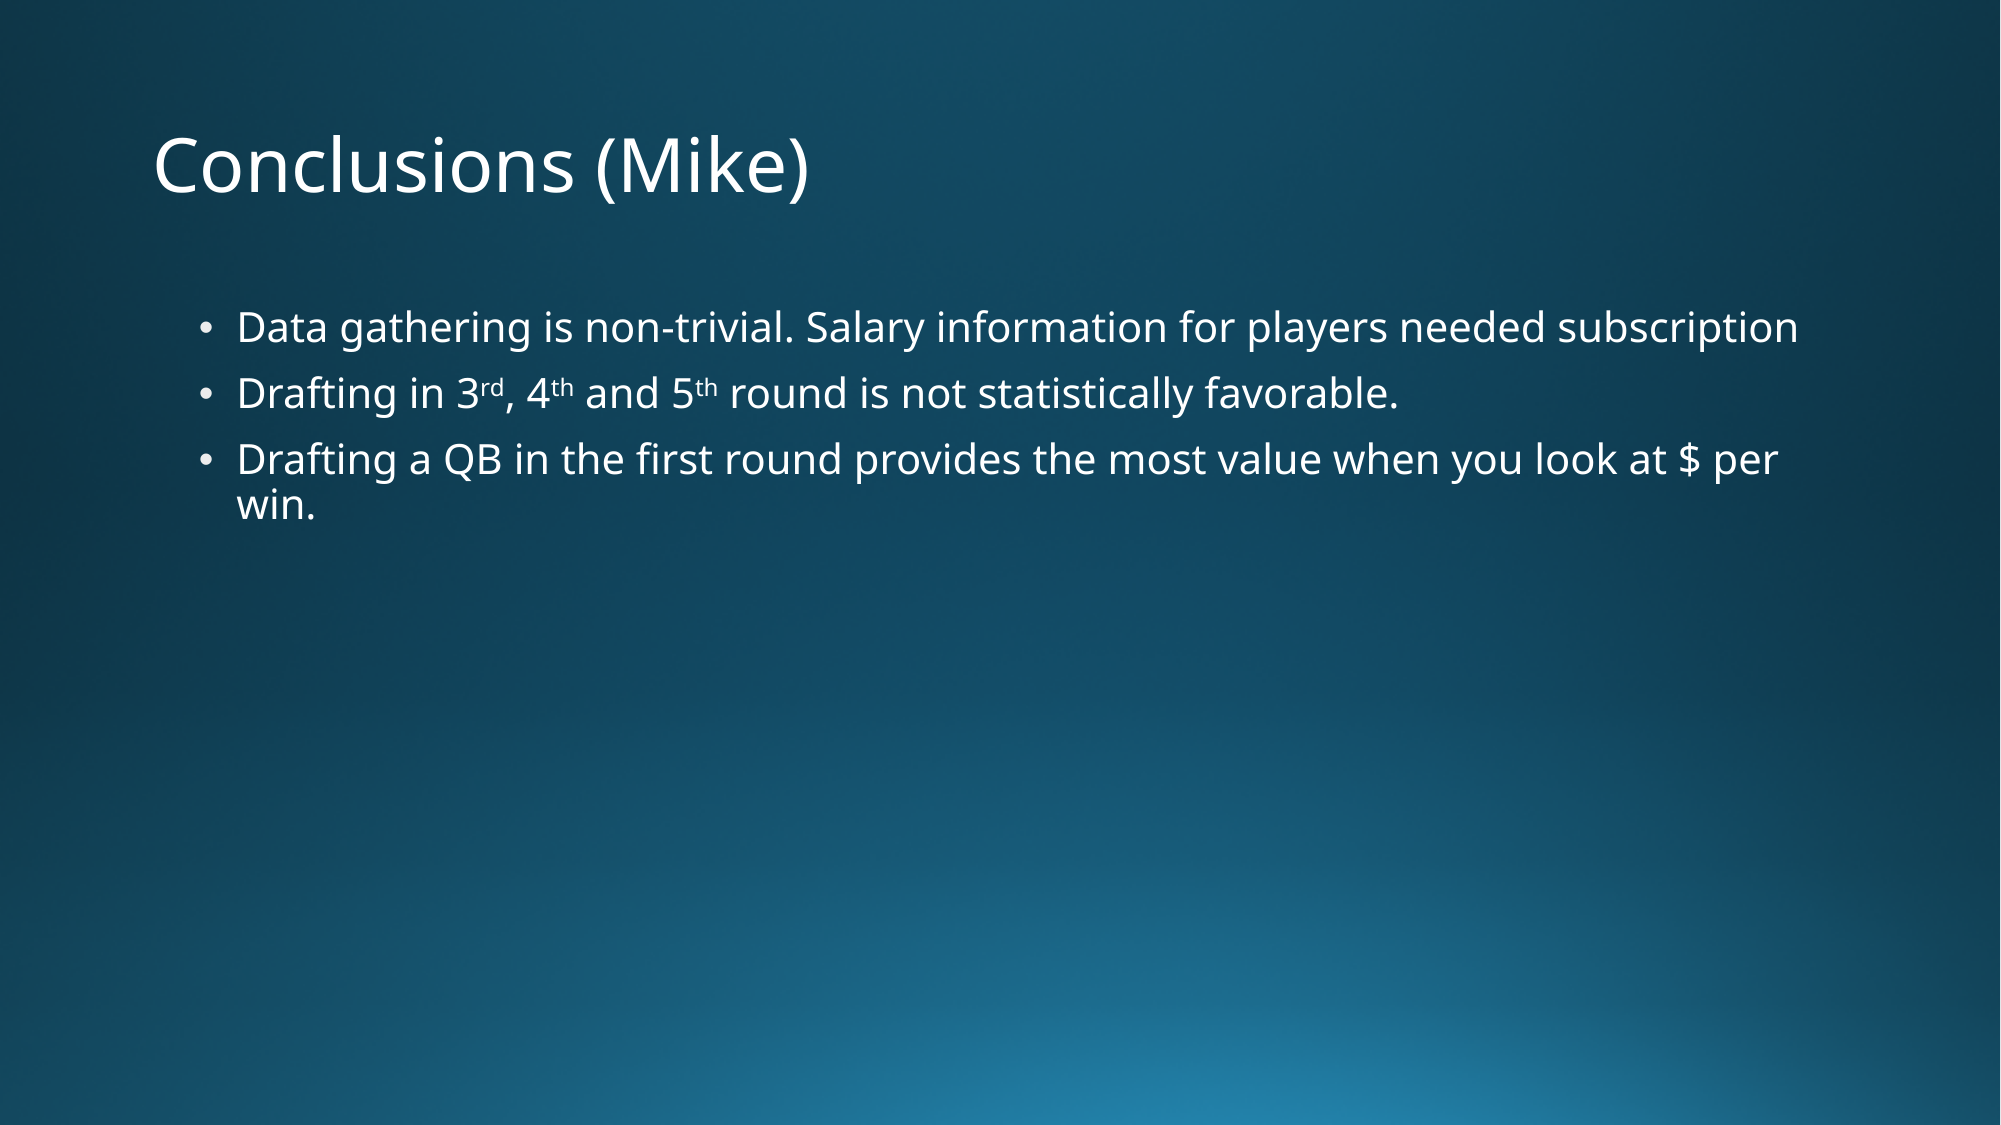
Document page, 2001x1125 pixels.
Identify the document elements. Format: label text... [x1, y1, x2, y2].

picture [0, 0, 2001, 1125]
list Data gathering is non-trivial. Salary information for players needed subscription Drafting in 3rd, 4th and 5th round is not statistically favorable. Drafting a QB in the first round provides the most value when you look at $ per win. [183, 299, 1863, 1014]
title Conclusions (Mike) [137, 59, 1863, 278]
